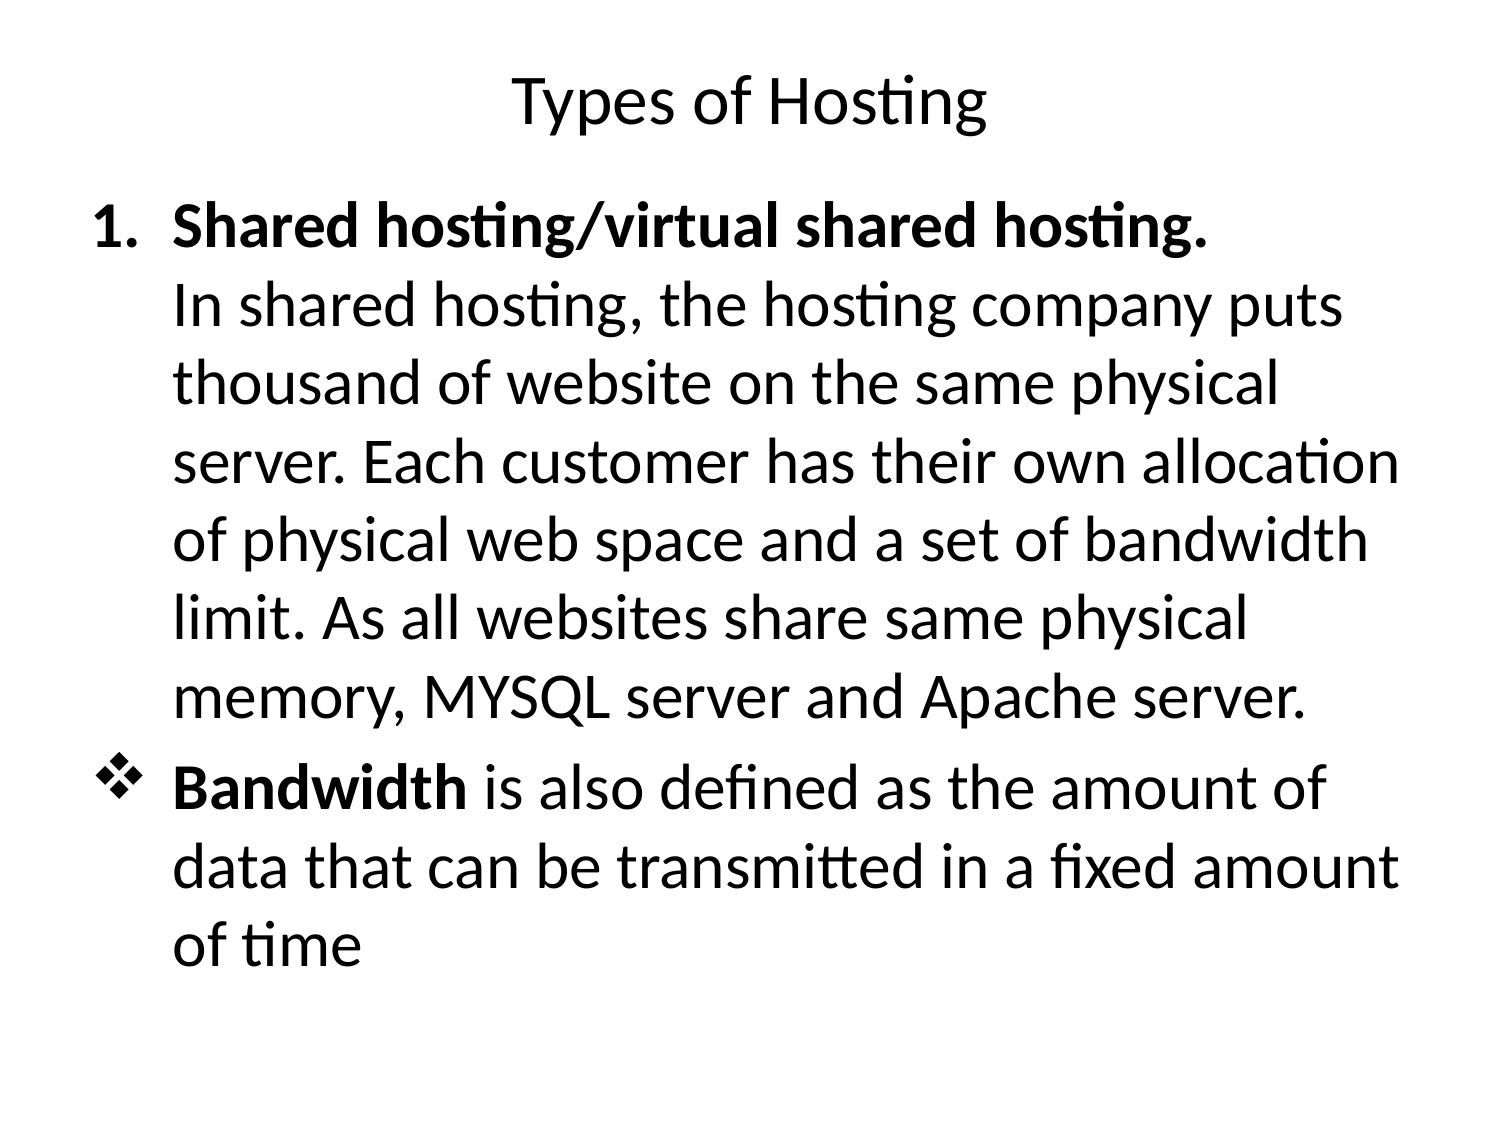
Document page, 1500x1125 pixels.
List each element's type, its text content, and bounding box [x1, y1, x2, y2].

list Shared hosting/virtual shared hosting. In shared hosting, the hosting company puts thousand of website on the same physical server. Each customer has their own allocation of physical web space and a set of bandwidth limit. As all websites share same physical memory, MYSQL server and Apache server. Bandwidth is also defined as the amount of data that can be transmitted in a fixed amount of time [75, 174, 1425, 1005]
title Types of Hosting [75, 45, 1425, 174]
